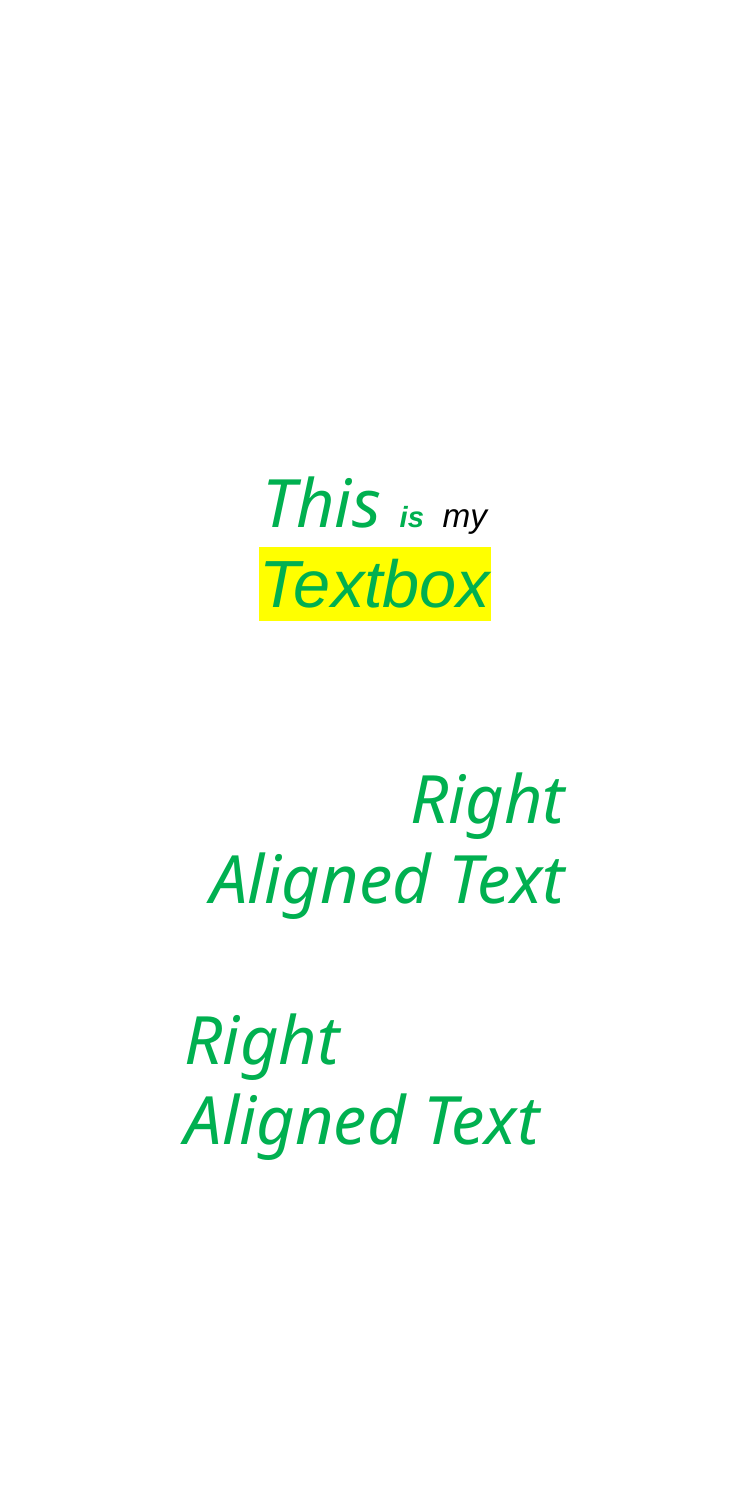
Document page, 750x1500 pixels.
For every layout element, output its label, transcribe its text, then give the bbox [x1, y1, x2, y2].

text_box This is my Textbox [170, 453, 580, 628]
text_box Right Aligned Text [170, 990, 580, 1166]
text_box Right Aligned Text [170, 749, 580, 925]
